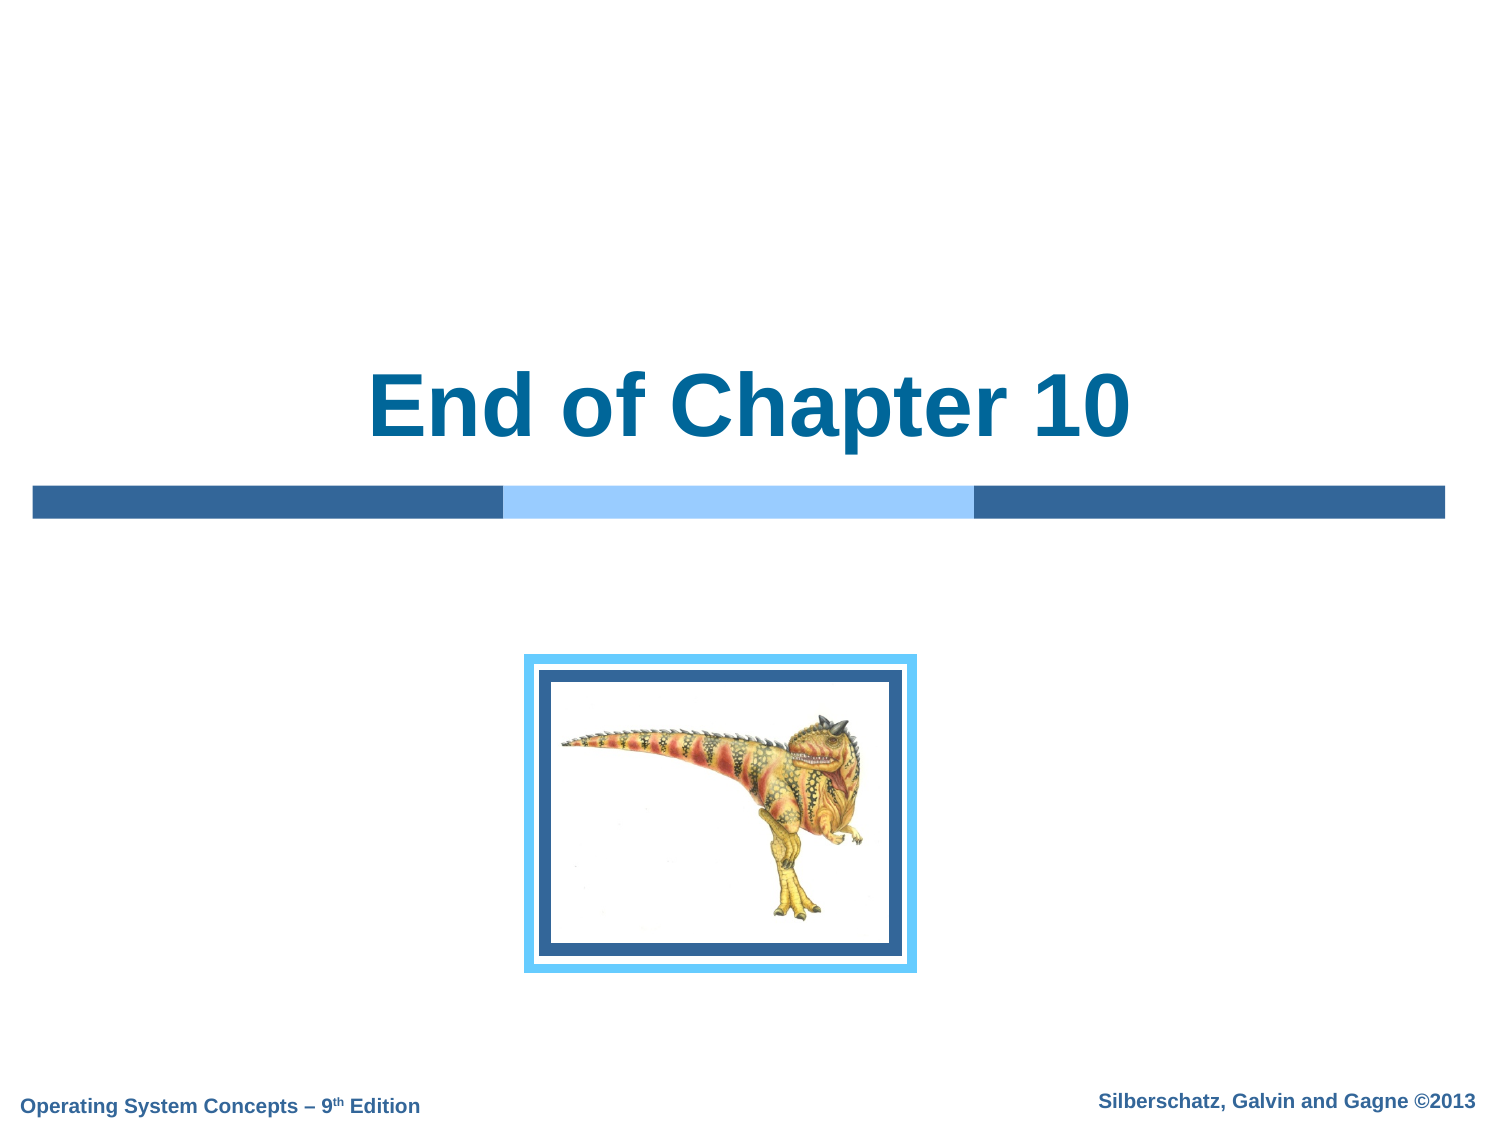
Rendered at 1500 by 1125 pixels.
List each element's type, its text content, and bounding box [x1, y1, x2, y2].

picture [551, 682, 889, 943]
title End of Chapter 10 [112, 112, 1388, 462]
